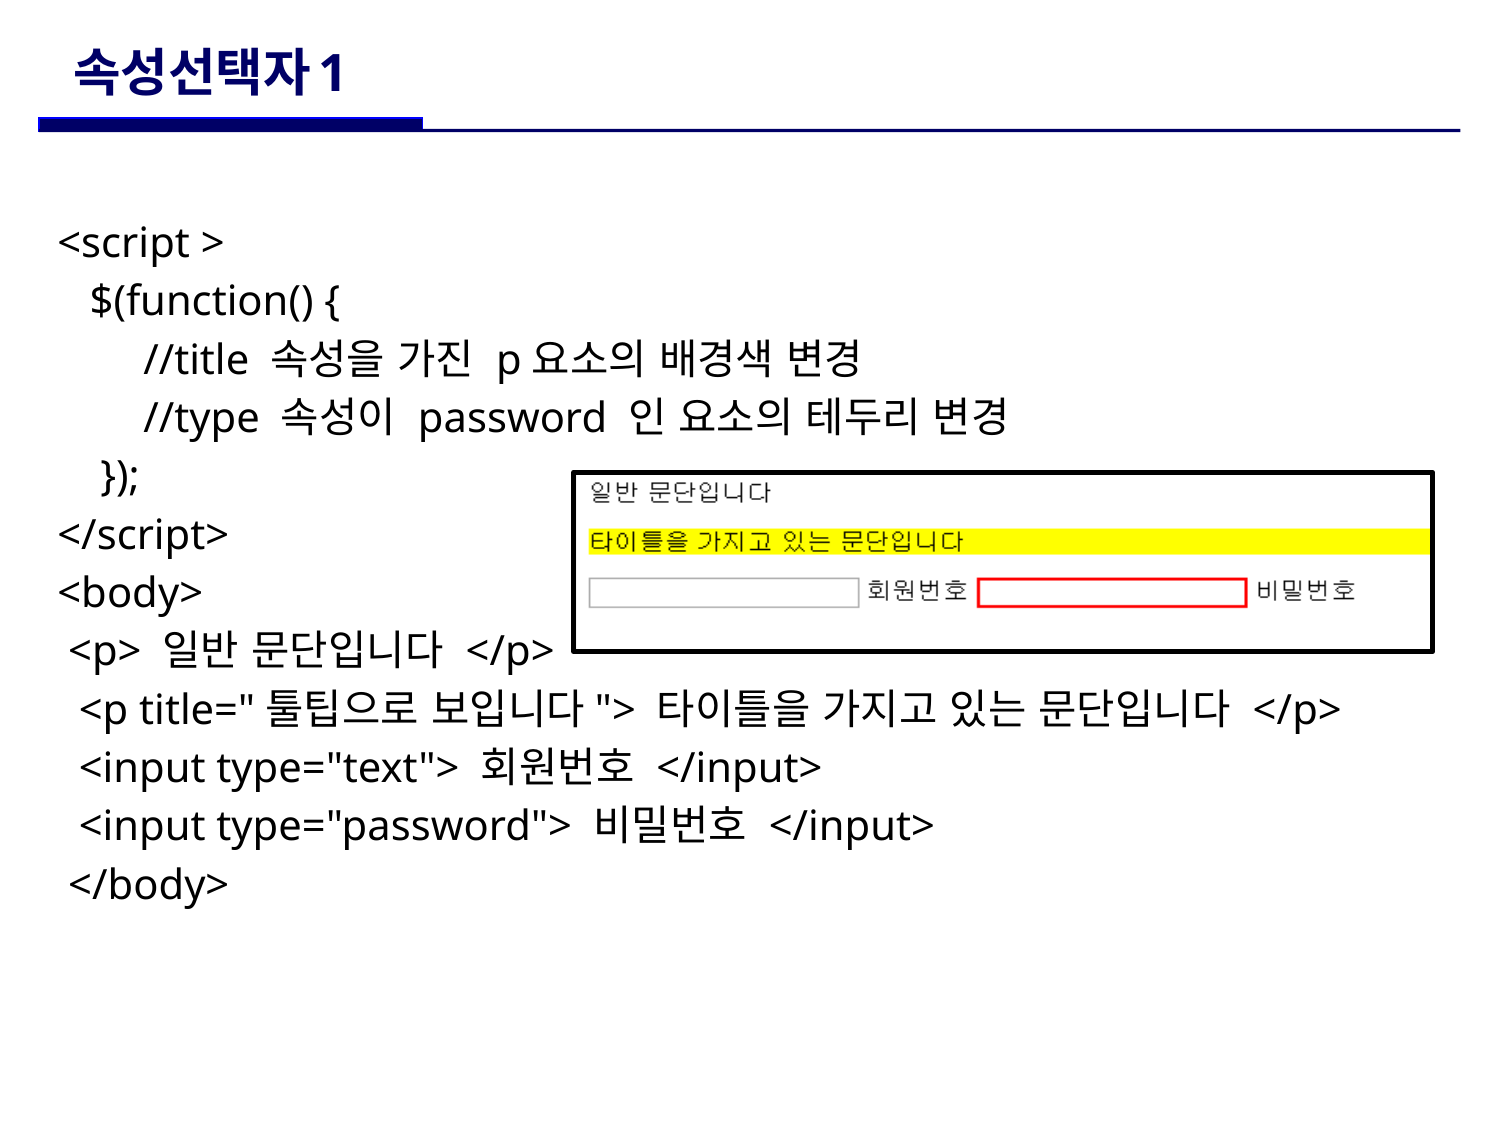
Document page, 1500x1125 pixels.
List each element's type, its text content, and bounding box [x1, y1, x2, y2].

title 속성선택자1 [58, 31, 1077, 110]
list <script > $(function() { //title 속성을 가진 p요소의 배경색 변경 //type 속성이 password 인 요소의 테두리 변경 }); </script> <body> <p> 일반 문단입니다 </p> <p title="툴팁으로 보입니다"> 타이틀을 가지고 있는 문단입니다 </p> <input type="text"> 회원번호 </input> <input type="password"> 비밀번호 </input> </body> [42, 208, 1460, 1043]
picture [575, 474, 1431, 650]
